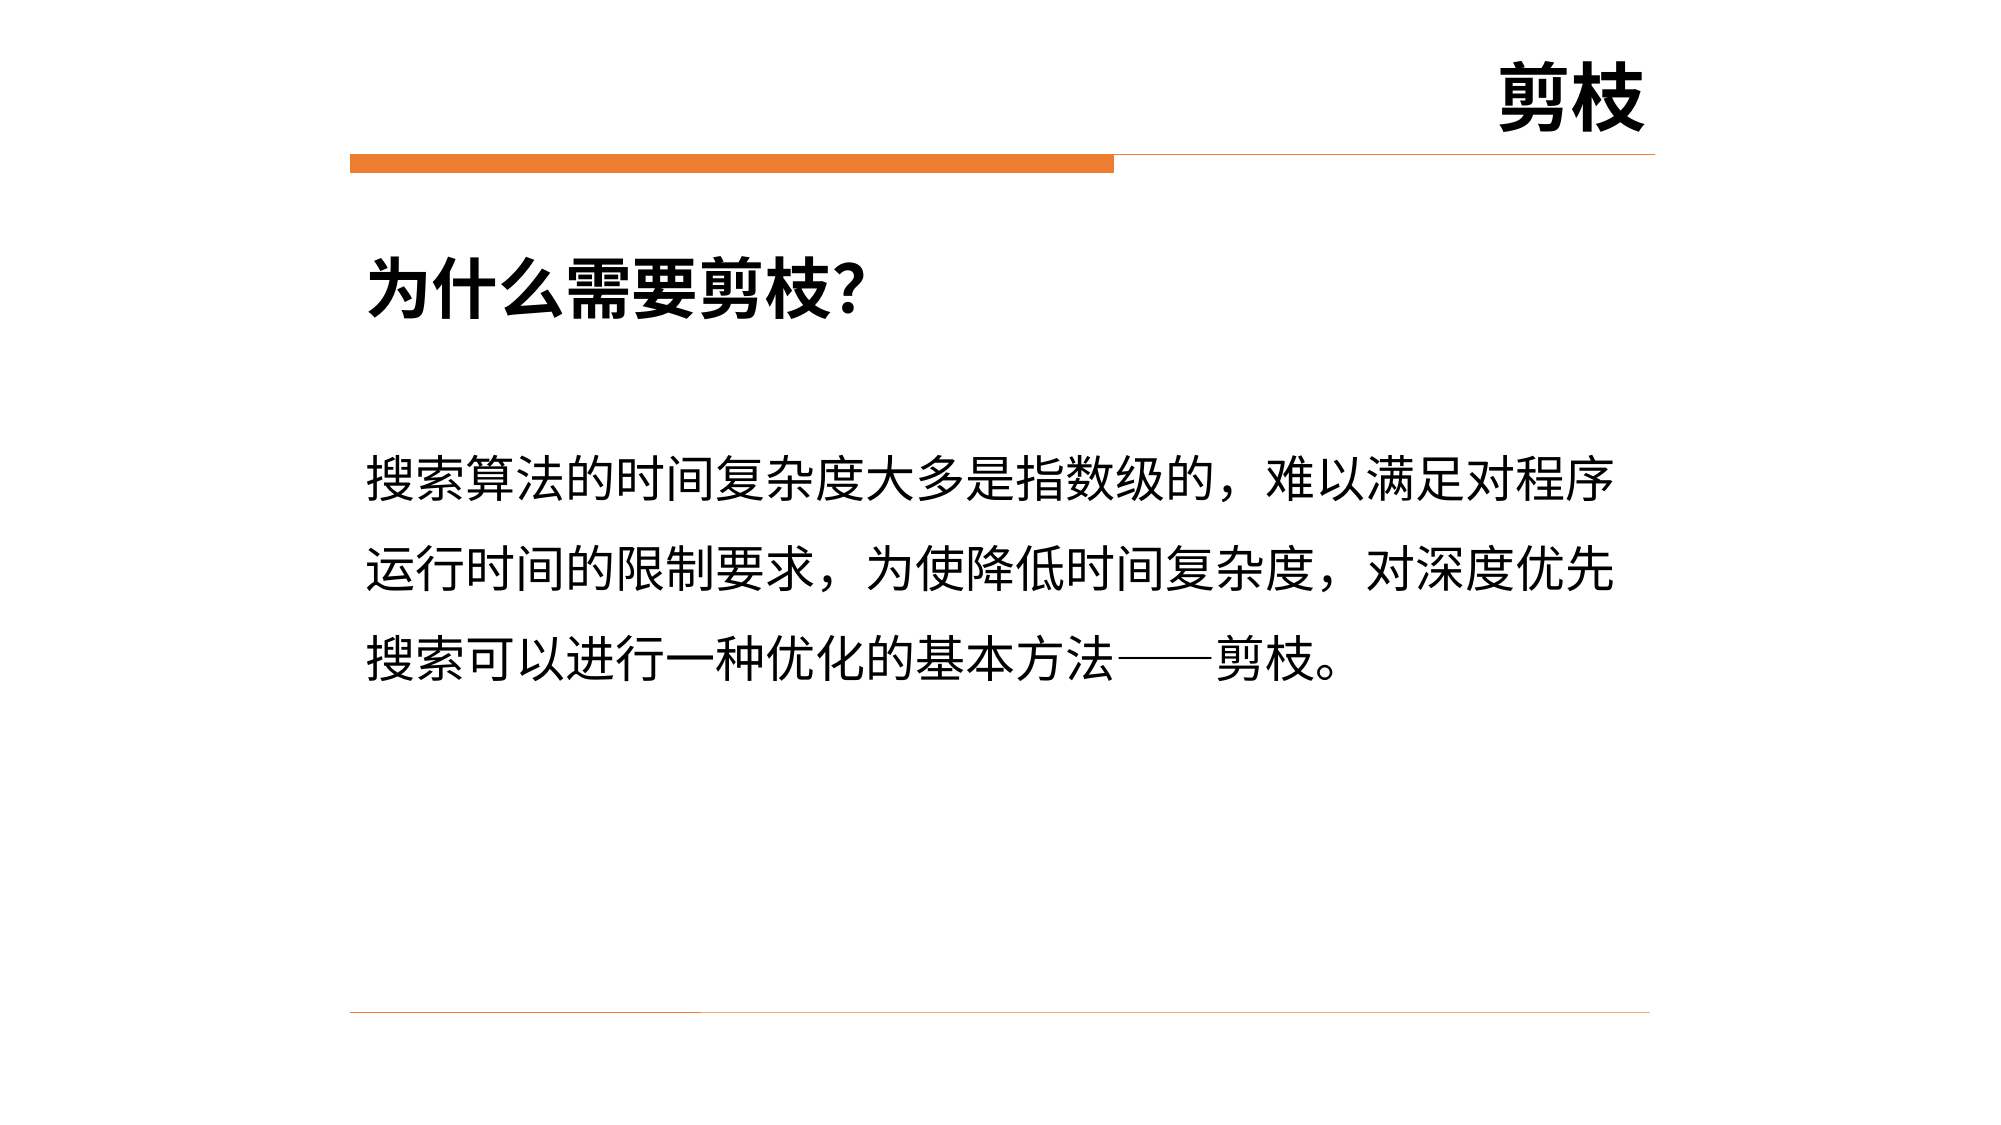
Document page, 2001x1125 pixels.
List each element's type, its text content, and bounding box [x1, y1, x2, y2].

text_box [349, 154, 1656, 173]
text_box 剪枝 [326, 42, 1662, 148]
text_box 为什么需要剪枝？ 搜索算法的时间复杂度大多是指数级的，难以满足对程序运行时间的限制要求，为使降低时间复杂度，对深度优先搜索可以进行一种优化的基本方法——剪枝。 [350, 199, 1662, 695]
